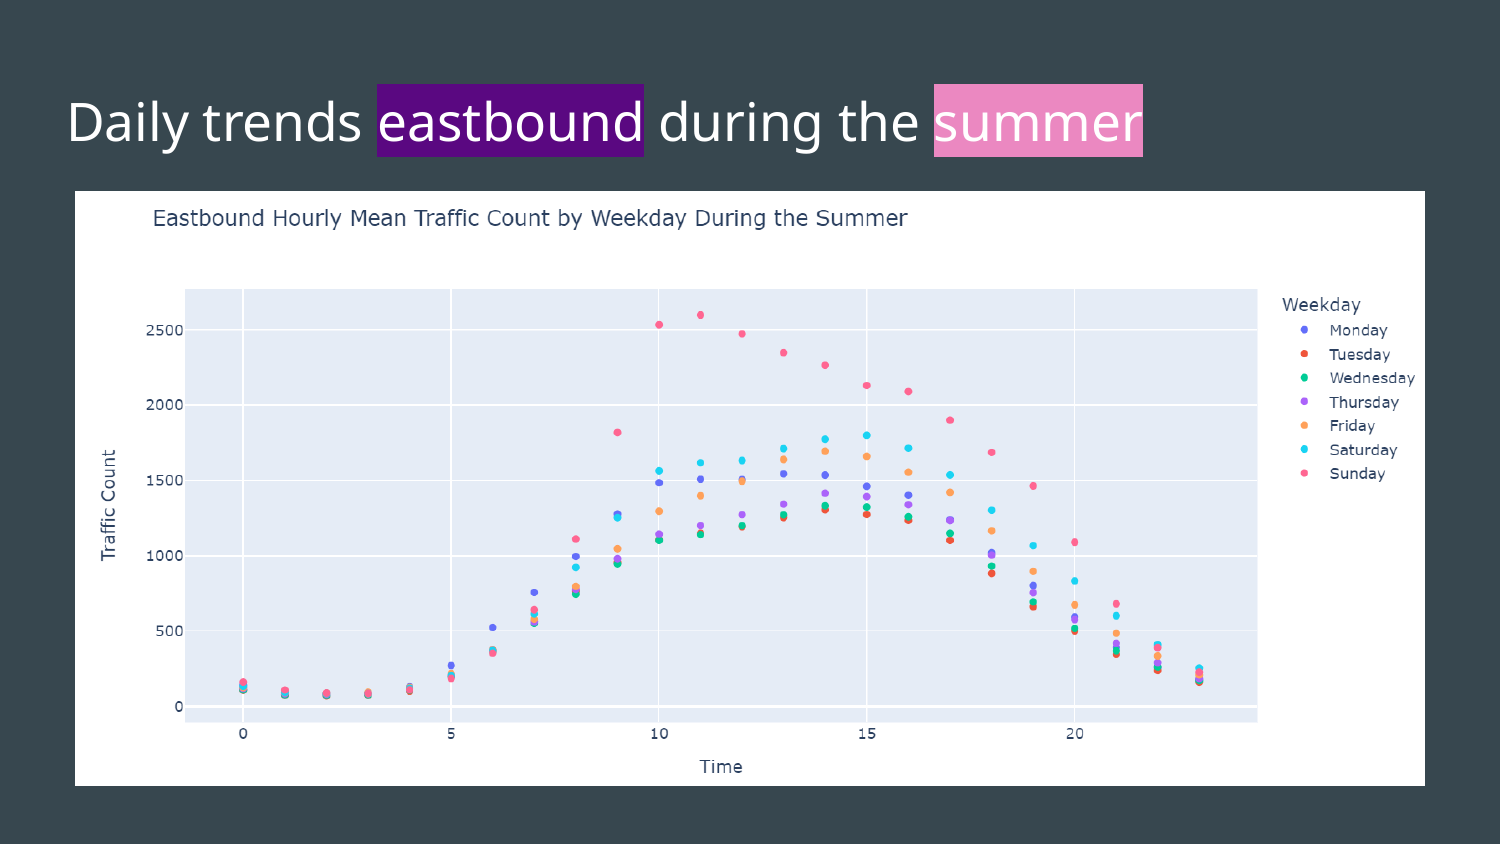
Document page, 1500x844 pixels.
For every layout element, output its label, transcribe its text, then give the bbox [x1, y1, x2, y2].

picture [74, 191, 1426, 786]
title Daily trends eastbound during the summer [51, 72, 1449, 167]
